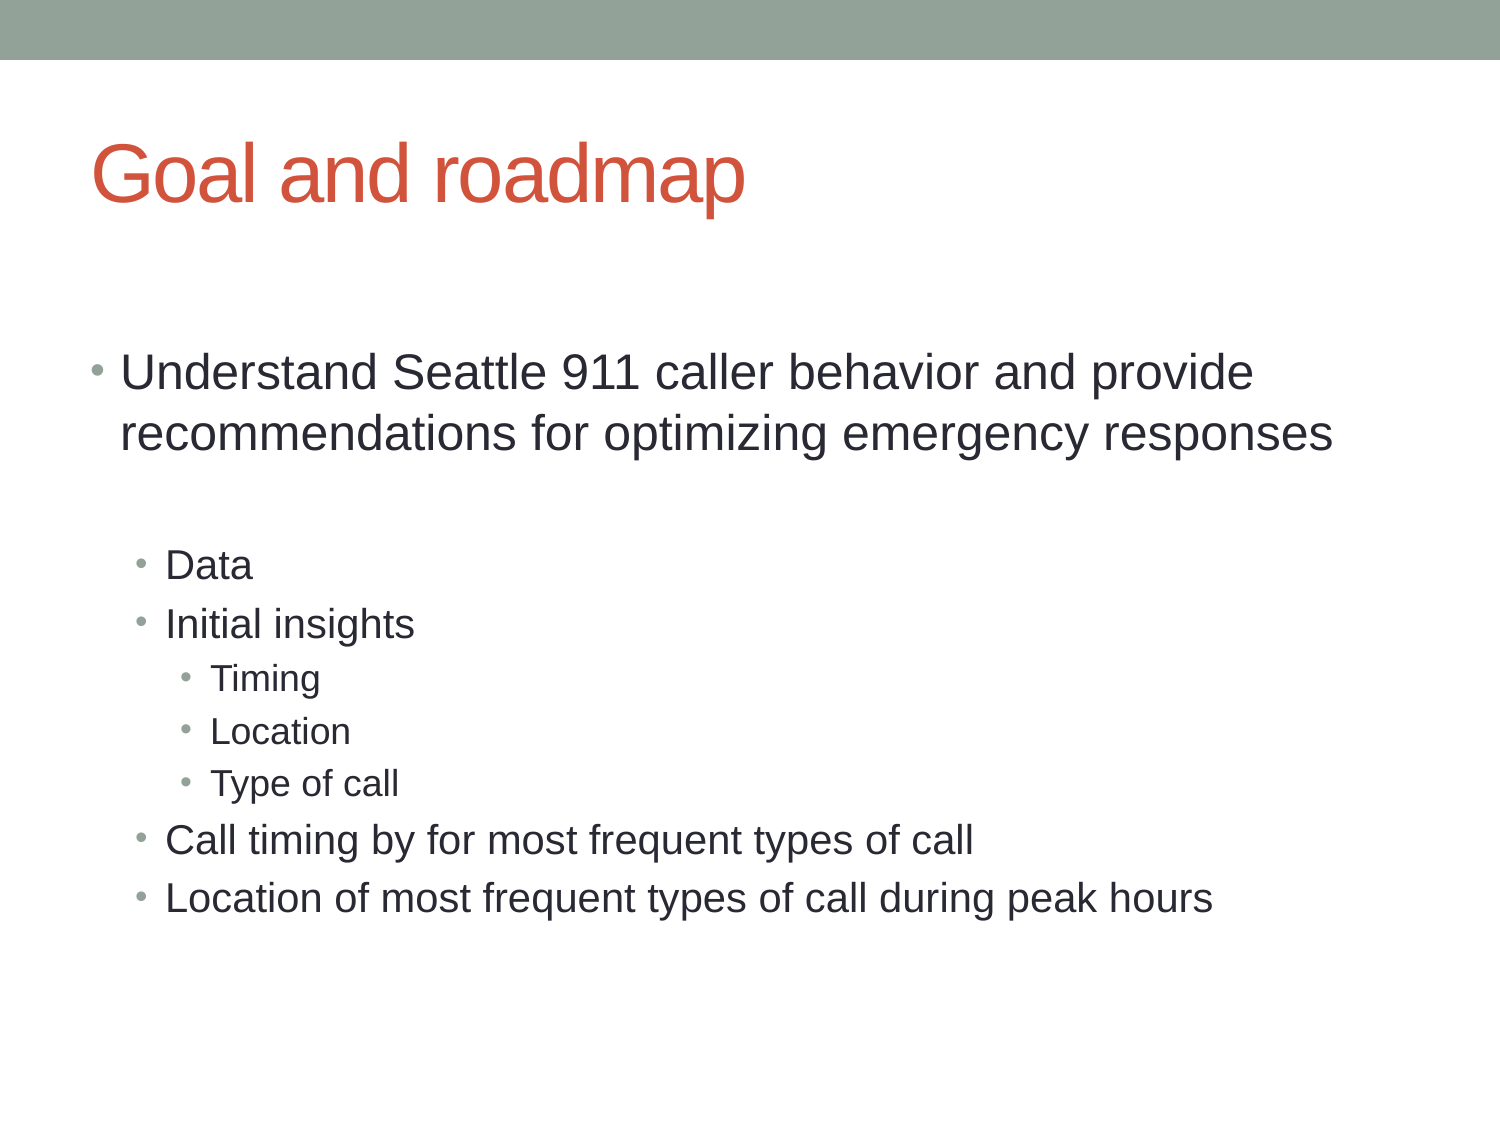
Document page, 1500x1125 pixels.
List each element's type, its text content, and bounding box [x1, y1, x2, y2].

list Understand Seattle 911 caller behavior and provide recommendations for optimizing emergency responses Data Initial insights Timing Location Type of call Call timing by for most frequent types of call Location of most frequent types of call during peak hours [75, 262, 1425, 1063]
title Goal and roadmap [75, 87, 1425, 250]
